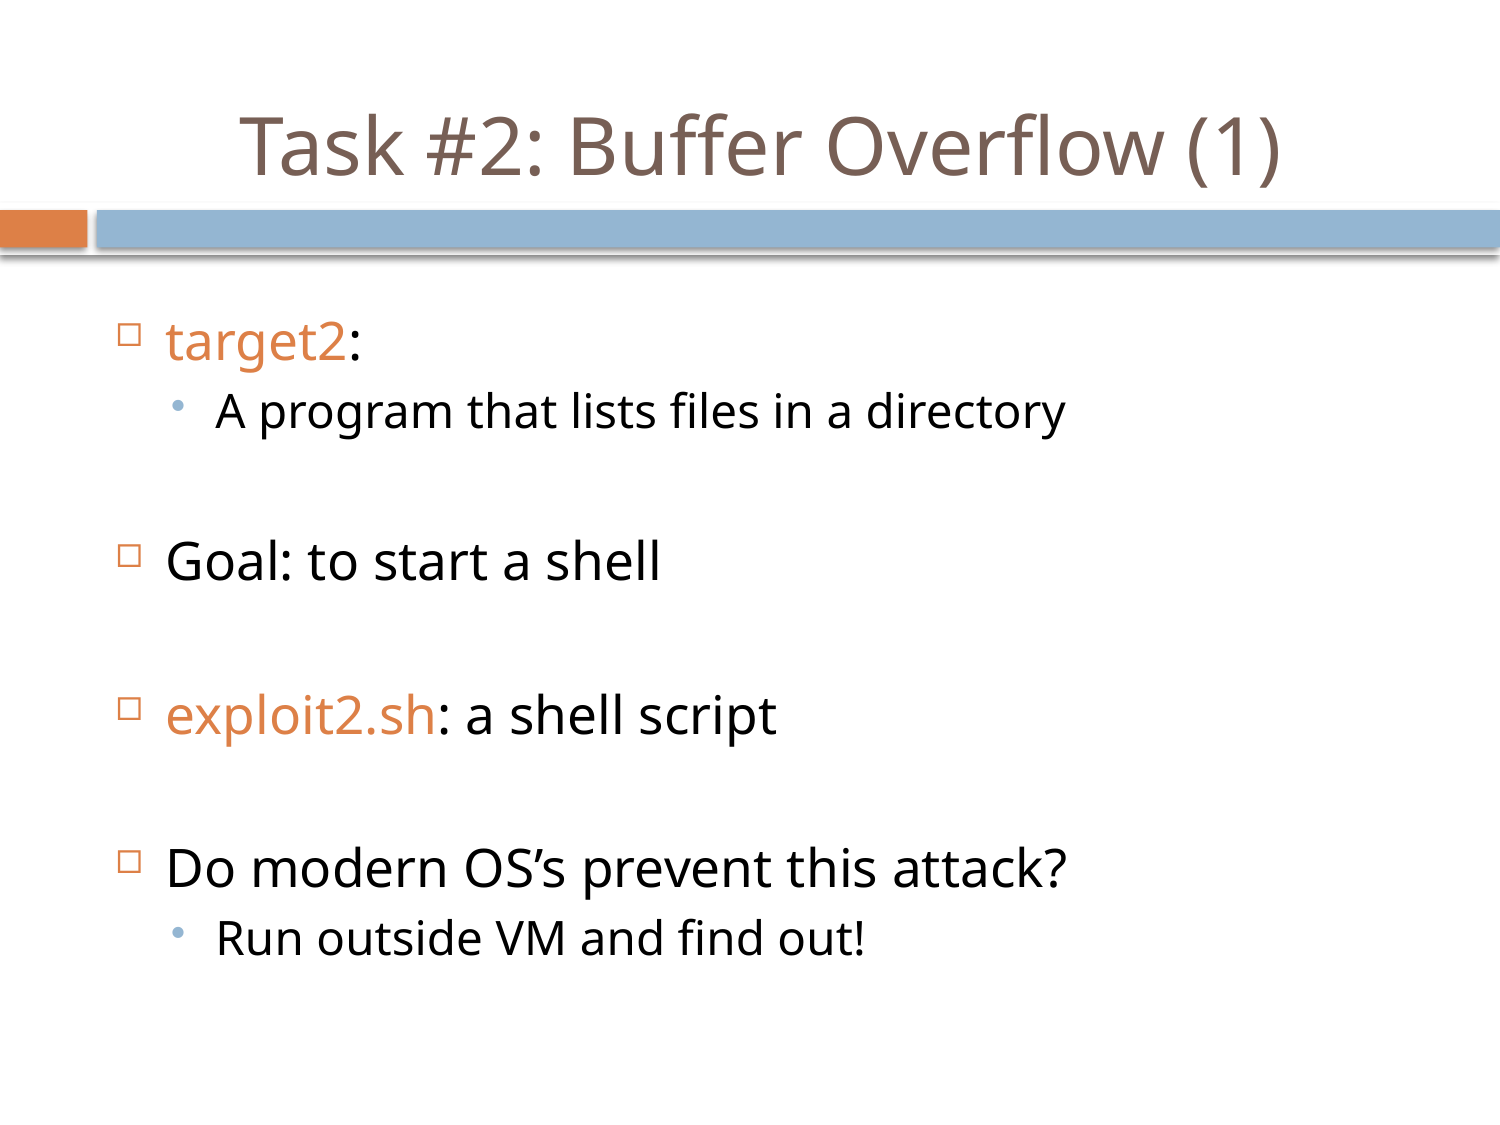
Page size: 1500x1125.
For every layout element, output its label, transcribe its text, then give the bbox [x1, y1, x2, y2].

title Task #2: Buffer Overflow (1) [224, 49, 1425, 237]
list target2: A program that lists files in a directory Goal: to start a shell exploit2.sh: a shell script Do modern OS’s prevent this attack? Run outside VM and find out! [100, 299, 1425, 975]
